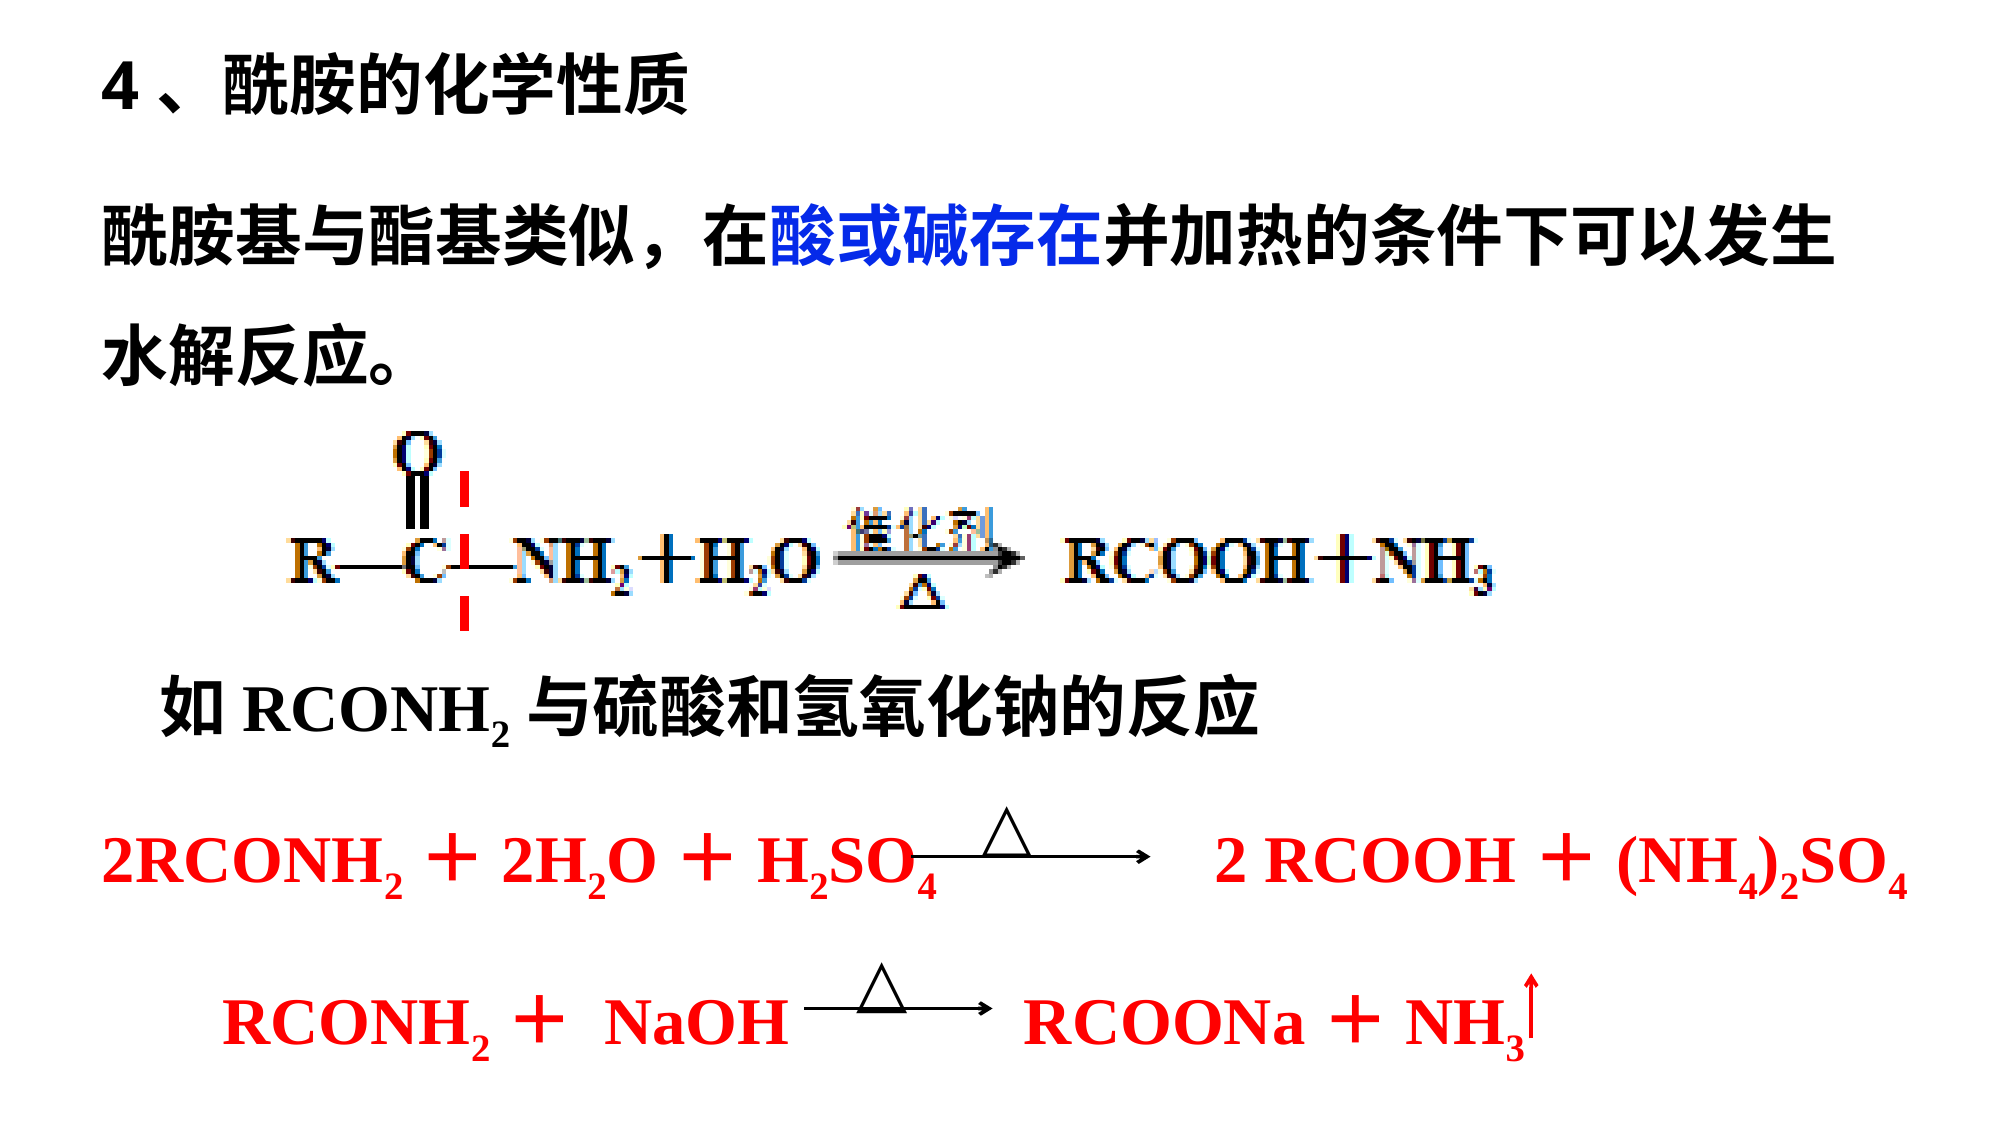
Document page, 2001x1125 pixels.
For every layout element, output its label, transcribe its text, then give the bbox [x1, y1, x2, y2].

text_box 如RCONH2与硫酸和氢氧化钠的反应 [144, 657, 1276, 763]
text_box 4、酰胺的化学性质 [87, 35, 912, 131]
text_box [207, 931, 1680, 1067]
picture [171, 412, 1768, 635]
text_box 酰胺基与酯基类似，在酸或碱存在并加热的条件下可以发生水解反应。 [87, 146, 1880, 402]
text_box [87, 775, 1961, 905]
